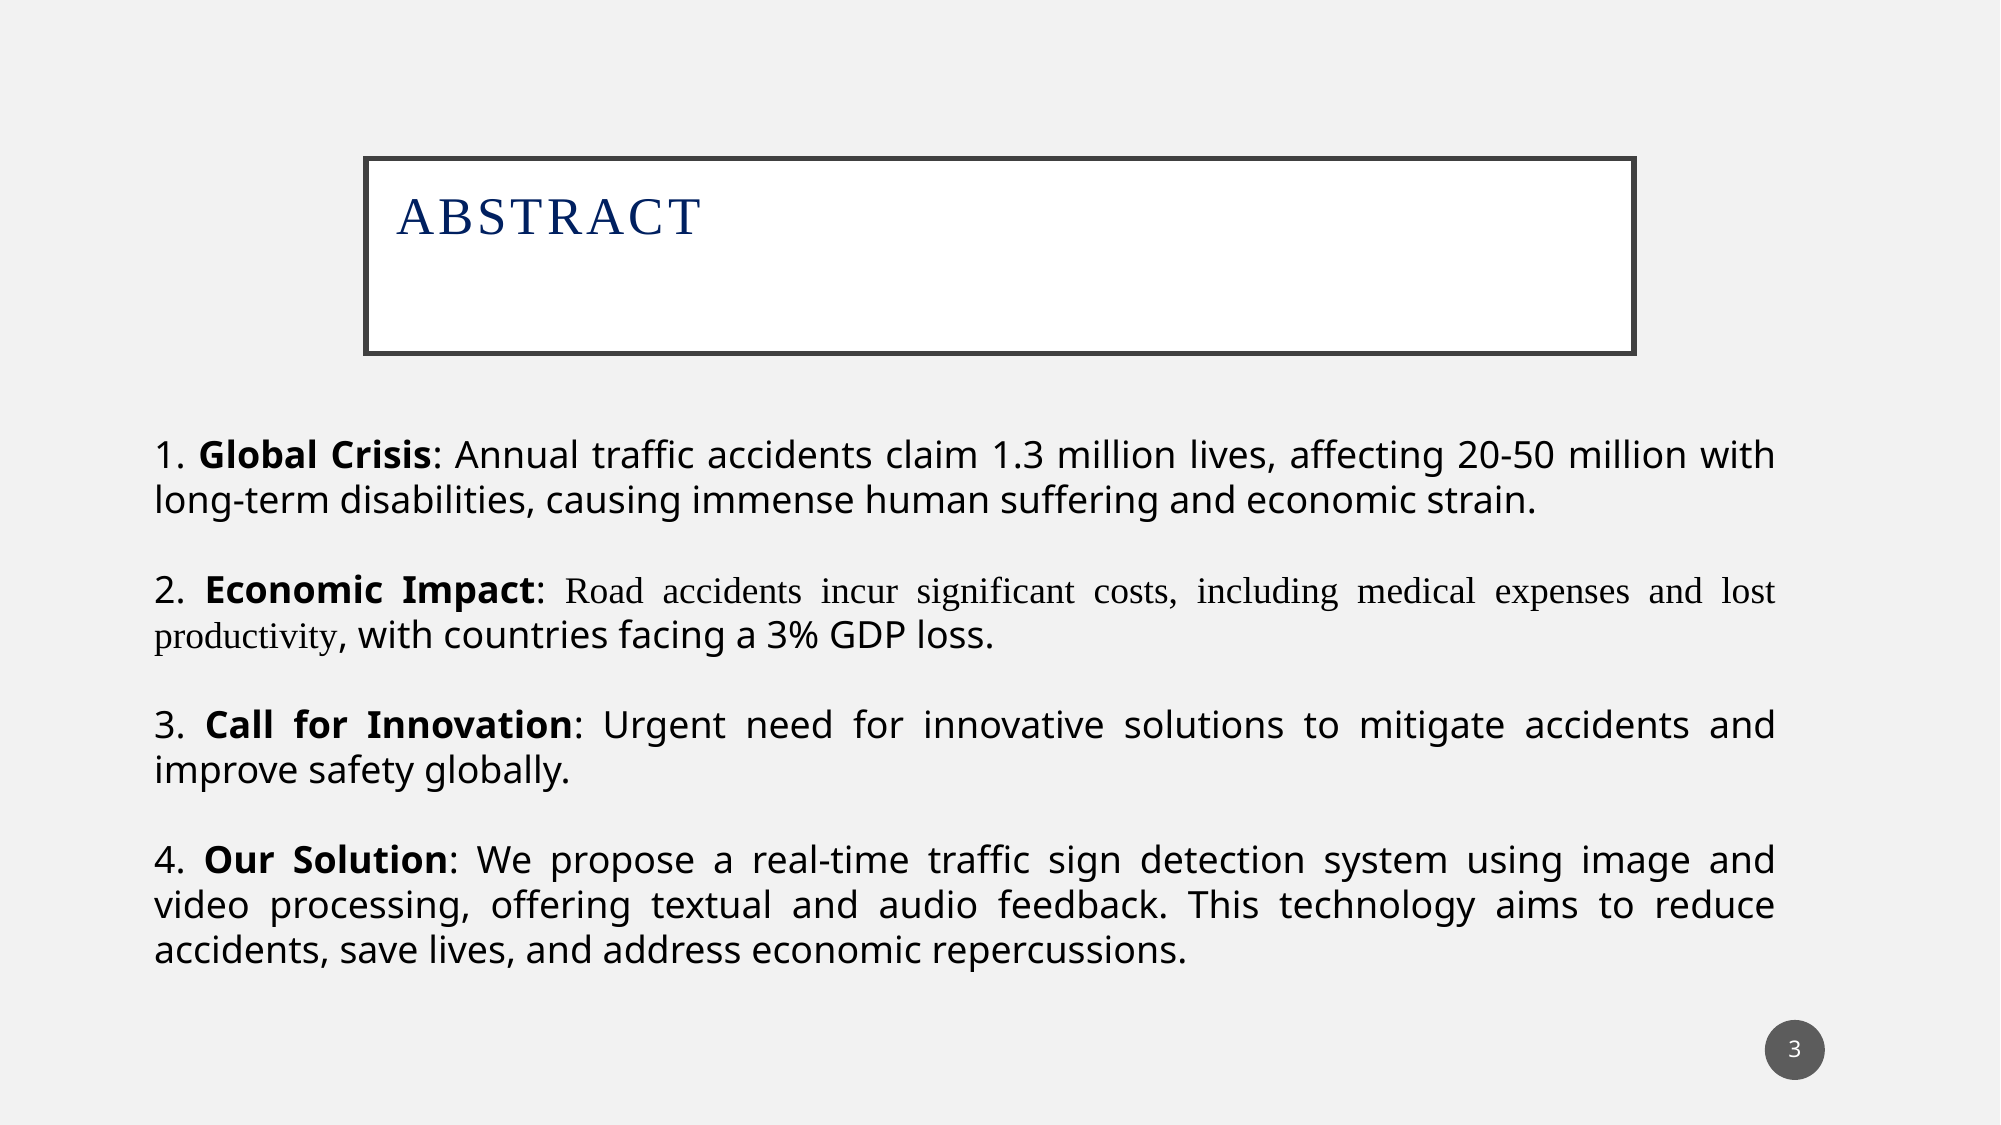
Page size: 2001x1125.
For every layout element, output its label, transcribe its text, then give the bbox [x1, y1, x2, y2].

text_box 1. Global Crisis: Annual traffic accidents claim 1.3 million lives, affecting 20-50 million with long-term disabilities, causing immense human suffering and economic strain. 2. Economic Impact: Road accidents incur significant costs, including medical expenses and lost productivity, with countries facing a 3% GDP loss. 3. Call for Innovation: Urgent need for innovative solutions to mitigate accidents and improve safety globally. 4. Our Solution: We propose a real-time traffic sign detection system using image and video processing, offering textual and audio feedback. This technology aims to reduce accidents, save lives, and address economic repercussions. [139, 423, 1793, 979]
slide_number 3 [1764, 1019, 1825, 1080]
title Abstract [363, 156, 1637, 356]
